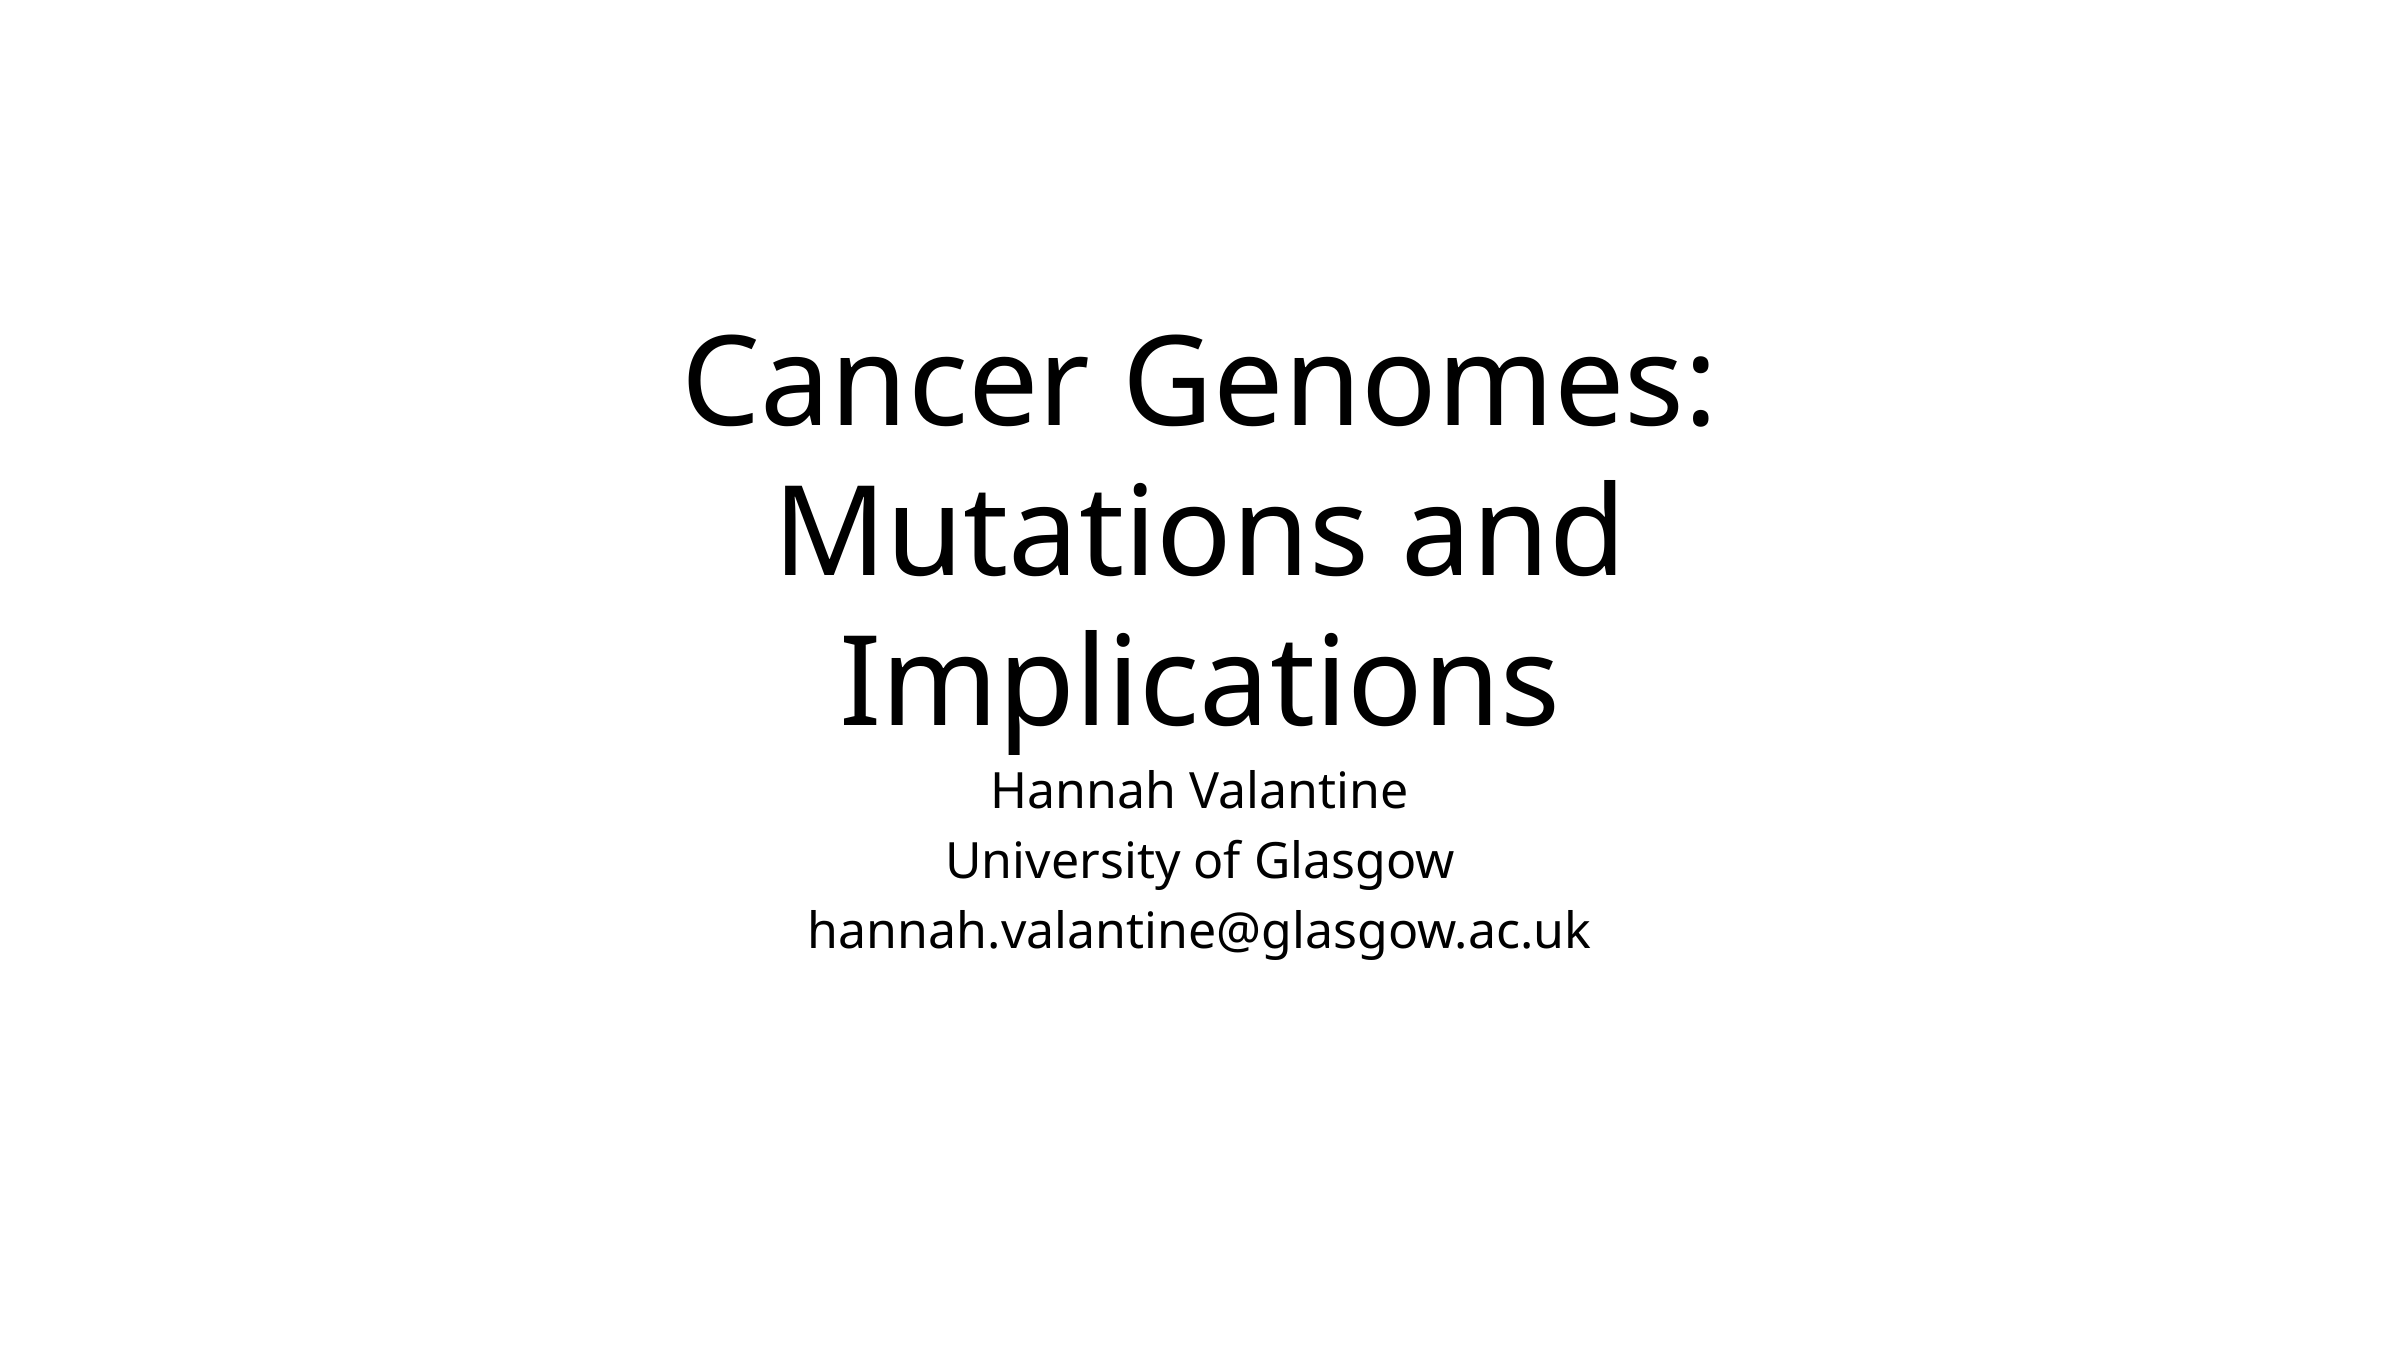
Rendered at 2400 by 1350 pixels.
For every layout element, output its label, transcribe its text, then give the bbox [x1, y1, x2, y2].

subtitle Hannah Valantine University of Glasgow hannah.valantine@glasgow.ac.uk [450, 750, 1950, 1023]
title Cancer Genomes: Mutations and Implications [450, 329, 1950, 721]
